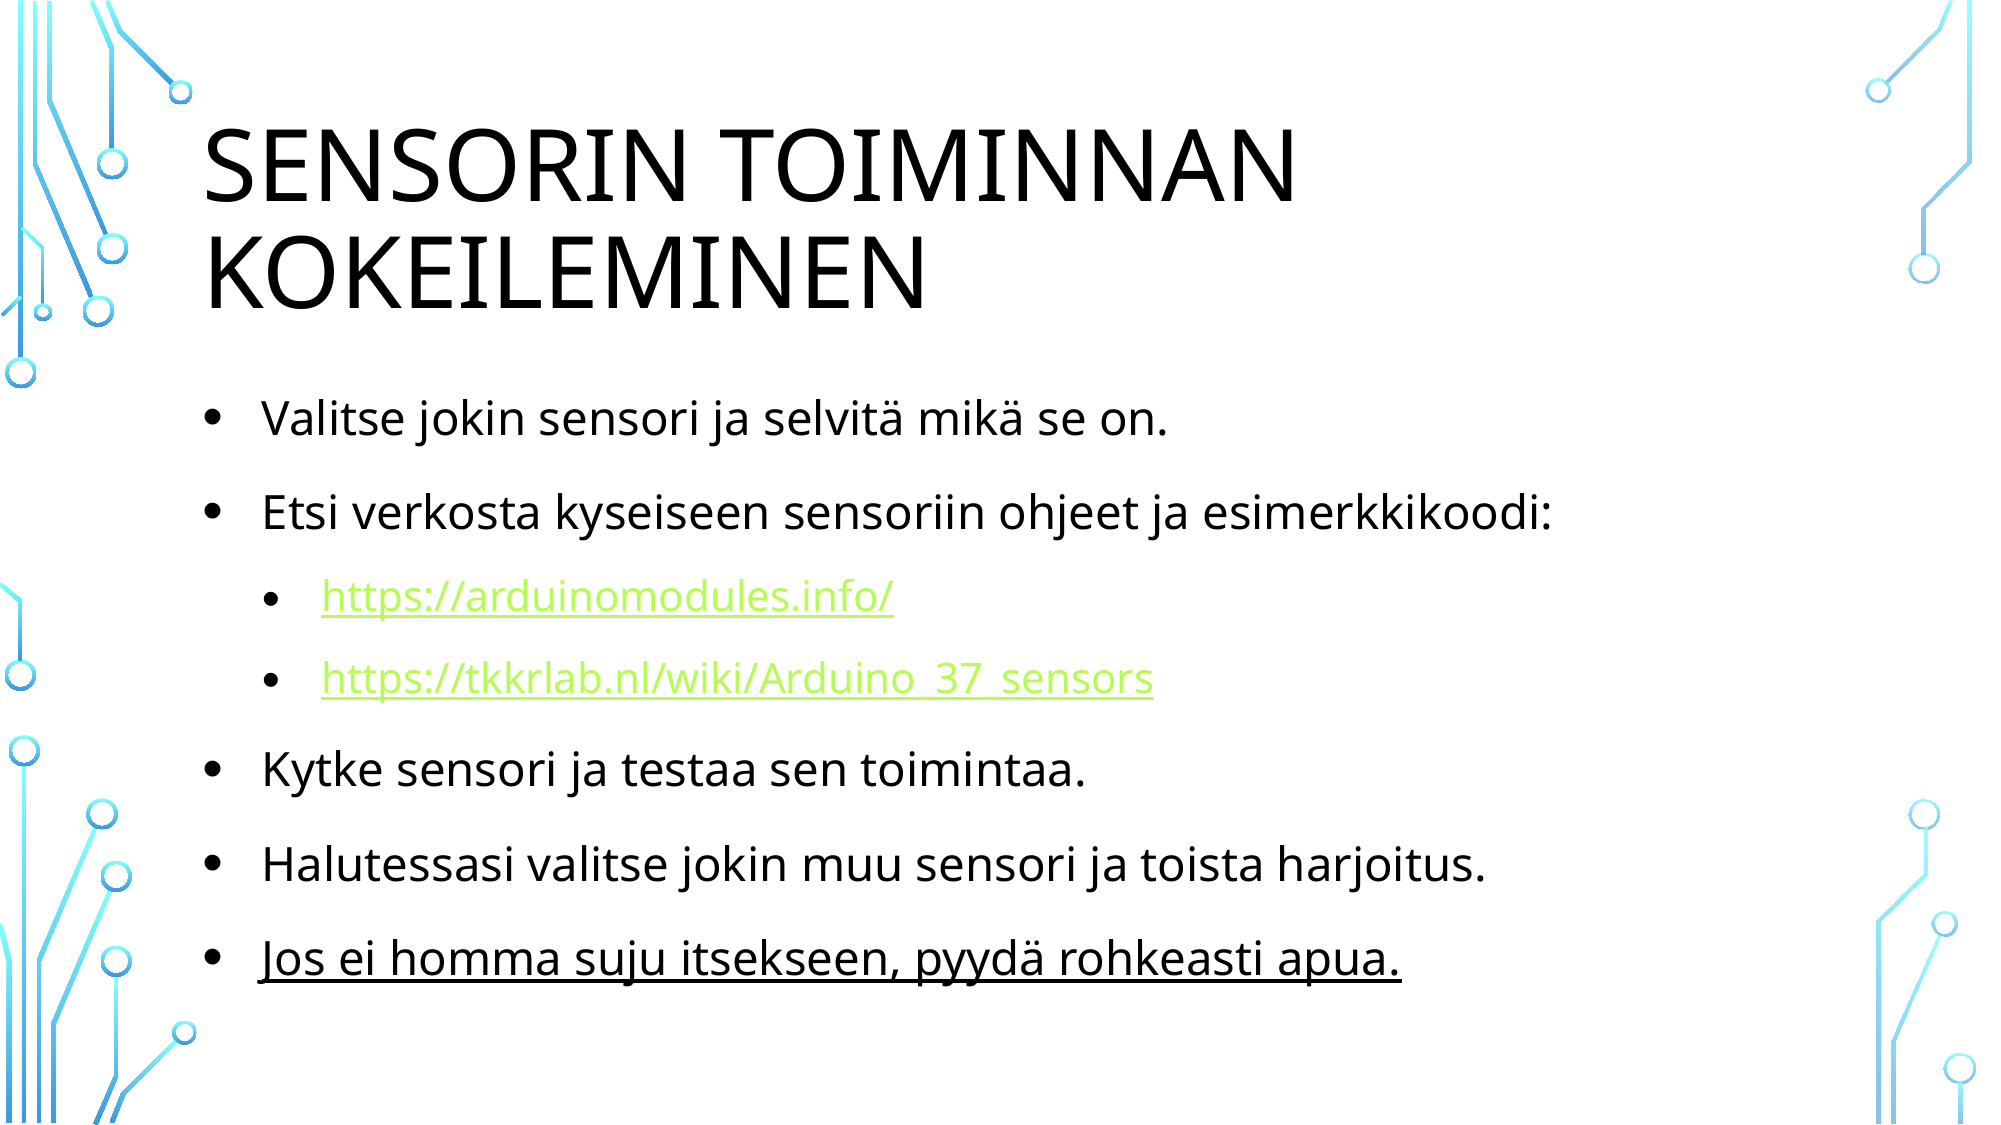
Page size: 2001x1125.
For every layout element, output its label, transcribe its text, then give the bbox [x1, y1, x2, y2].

list Valitse jokin sensori ja selvitä mikä se on. Etsi verkosta kyseiseen sensoriin ohjeet ja esimerkkikoodi: https://arduinomodules.info/ https://tkkrlab.nl/wiki/Arduino_37_sensors Kytke sensori ja testaa sen toimintaa. Halutessasi valitse jokin muu sensori ja toista harjoitus. Jos ei homma suju itsekseen, pyydä rohkeasti apua. [187, 369, 1813, 1002]
title Sensorin toiminnan kokeileminen [187, 101, 1813, 344]
